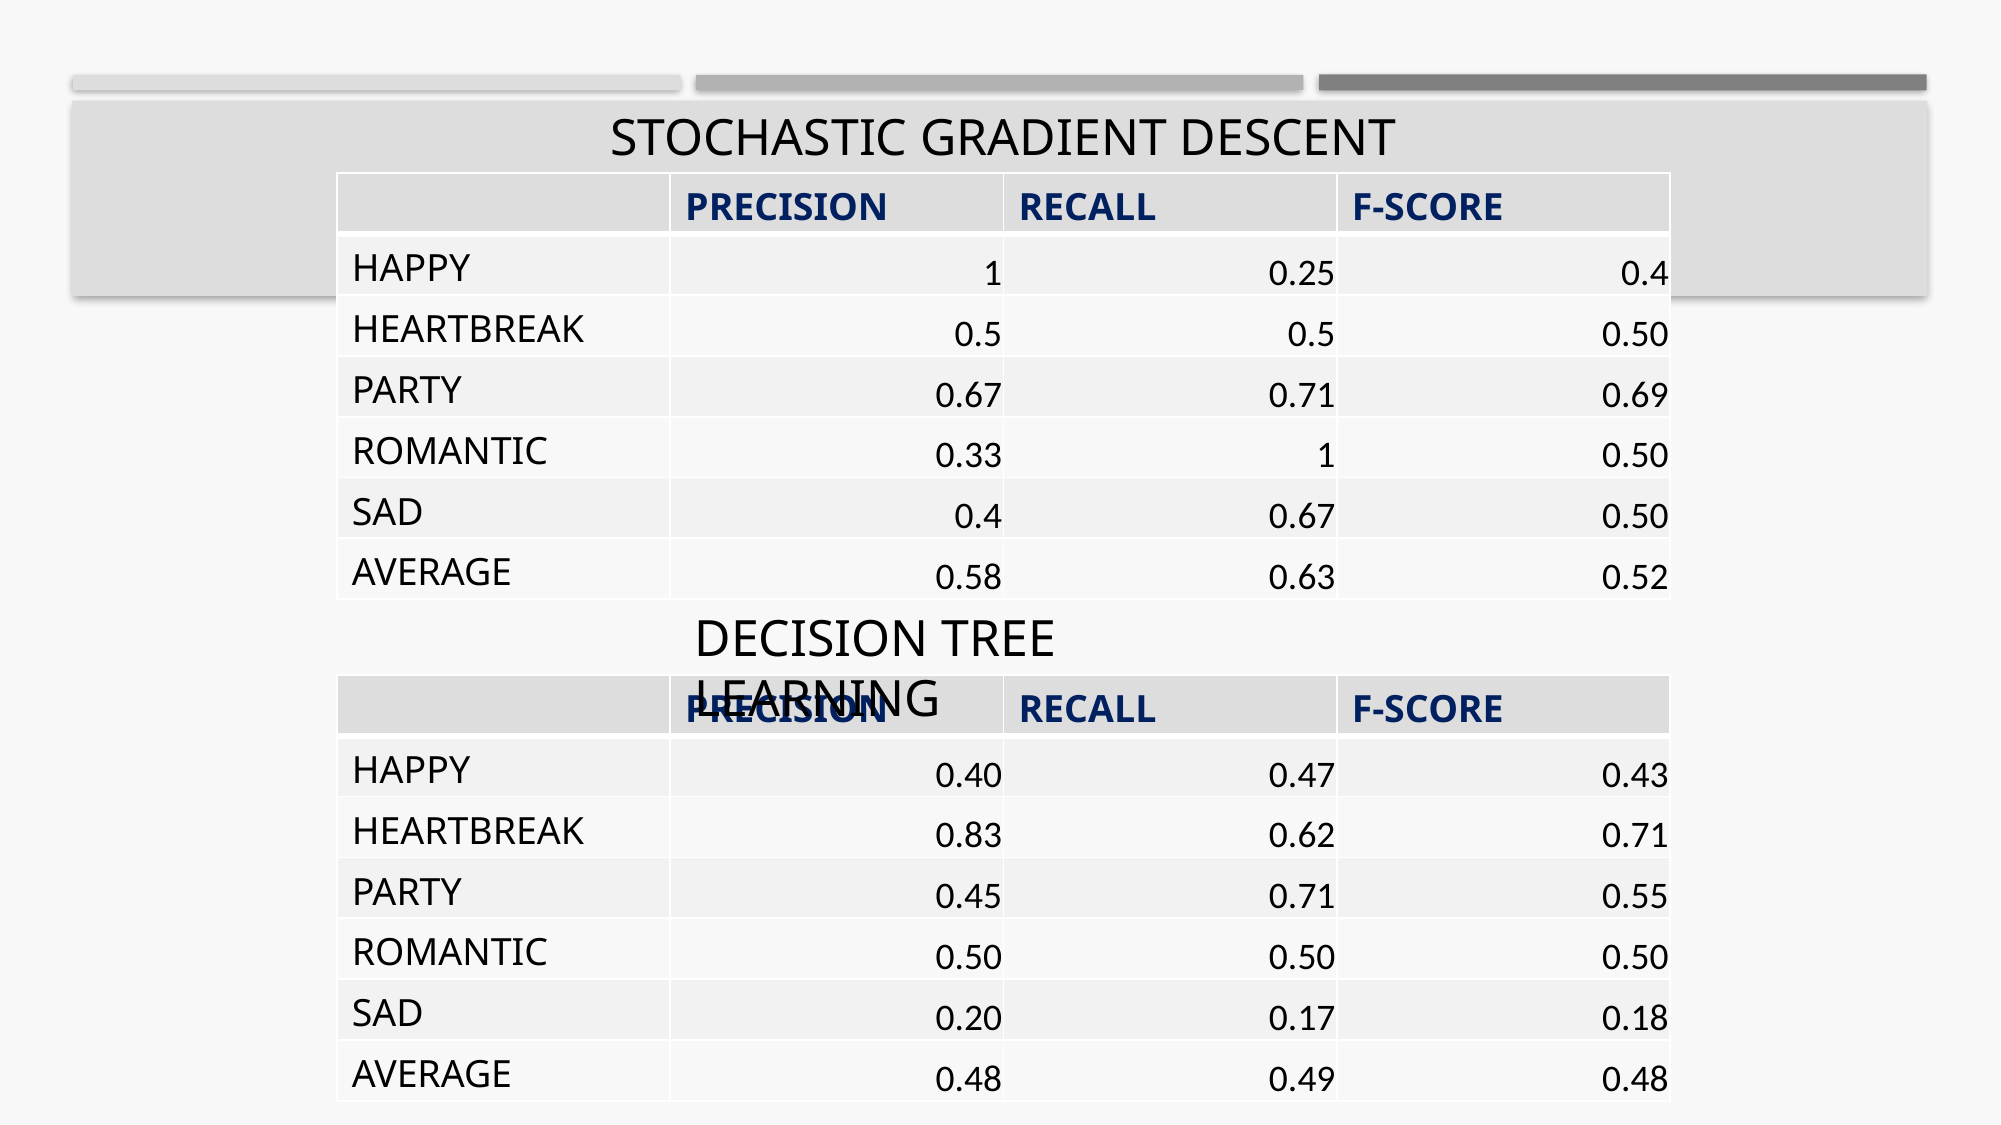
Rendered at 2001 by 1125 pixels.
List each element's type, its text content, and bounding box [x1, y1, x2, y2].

text_box DECISION TREE LEARNING [679, 599, 1328, 734]
table_cell PARTY [338, 858, 669, 917]
table_cell 0.45 [671, 858, 1003, 917]
table_cell 0.50 [1338, 478, 1669, 537]
table_cell 0.5 [1004, 296, 1336, 355]
table_header F-SCORE [1338, 676, 1669, 733]
table_cell 0.69 [1338, 357, 1669, 416]
table_header PRECISION [671, 676, 679, 733]
table_header PRECISION [671, 174, 1003, 231]
table_cell 0.50 [671, 919, 1003, 978]
table_cell 0.52 [1338, 539, 1669, 598]
table_header [338, 174, 669, 231]
table_header F-SCORE [1338, 174, 1669, 231]
table_cell 0.50 [1004, 919, 1336, 978]
table_cell 0.33 [671, 418, 1003, 477]
table_cell 0.67 [671, 357, 1003, 416]
table_cell HAPPY [338, 237, 669, 294]
table_header RECALL [1004, 174, 1336, 231]
table_cell 0.71 [1338, 797, 1669, 857]
table_cell 1 [1004, 418, 1336, 477]
table_cell 0.67 [1004, 478, 1336, 537]
table_cell ROMANTIC [338, 919, 669, 978]
table_cell 0.4 [1338, 237, 1669, 294]
table_cell SAD [338, 478, 669, 537]
table_cell 0.20 [671, 980, 1003, 1039]
table_cell 0.48 [671, 1041, 1003, 1100]
table_cell HAPPY [338, 739, 669, 796]
table_cell HEARTBREAK [338, 797, 669, 857]
table_cell AVERAGE [338, 1041, 669, 1100]
table_cell 0.71 [1004, 858, 1336, 917]
table_cell PARTY [338, 357, 669, 416]
table_cell 0.40 [671, 739, 1003, 796]
table_cell ROMANTIC [338, 418, 669, 477]
table_cell AVERAGE [338, 539, 669, 598]
table_cell HEARTBREAK [338, 296, 669, 355]
table_cell 0.48 [1338, 1041, 1669, 1100]
table_cell 0.71 [1004, 357, 1336, 416]
table_header [338, 676, 669, 733]
table_cell 0.50 [1338, 418, 1669, 477]
table_cell 0.58 [671, 539, 1003, 598]
table_cell 0.55 [1338, 858, 1669, 917]
table_cell 0.4 [671, 478, 1003, 537]
table_cell 0.49 [1004, 1041, 1336, 1100]
text_box STOCHASTIC GRADIENT DESCENT [590, 97, 1417, 172]
table_cell 0.63 [1004, 539, 1336, 598]
table_cell 0.83 [671, 797, 1003, 857]
table_cell SAD [338, 980, 669, 1039]
table_cell 0.5 [671, 296, 1003, 355]
table_cell 0.43 [1338, 739, 1669, 796]
table_cell 0.50 [1338, 296, 1669, 355]
table_cell 0.62 [1004, 797, 1336, 857]
table_cell 0.47 [1004, 739, 1336, 796]
table_cell 0.25 [1004, 237, 1336, 294]
table_cell 0.17 [1004, 980, 1336, 1039]
table_cell 0.50 [1338, 919, 1669, 978]
table_cell 0.18 [1338, 980, 1669, 1039]
table_header RECALL [1328, 676, 1336, 733]
table_cell 1 [671, 237, 1003, 294]
